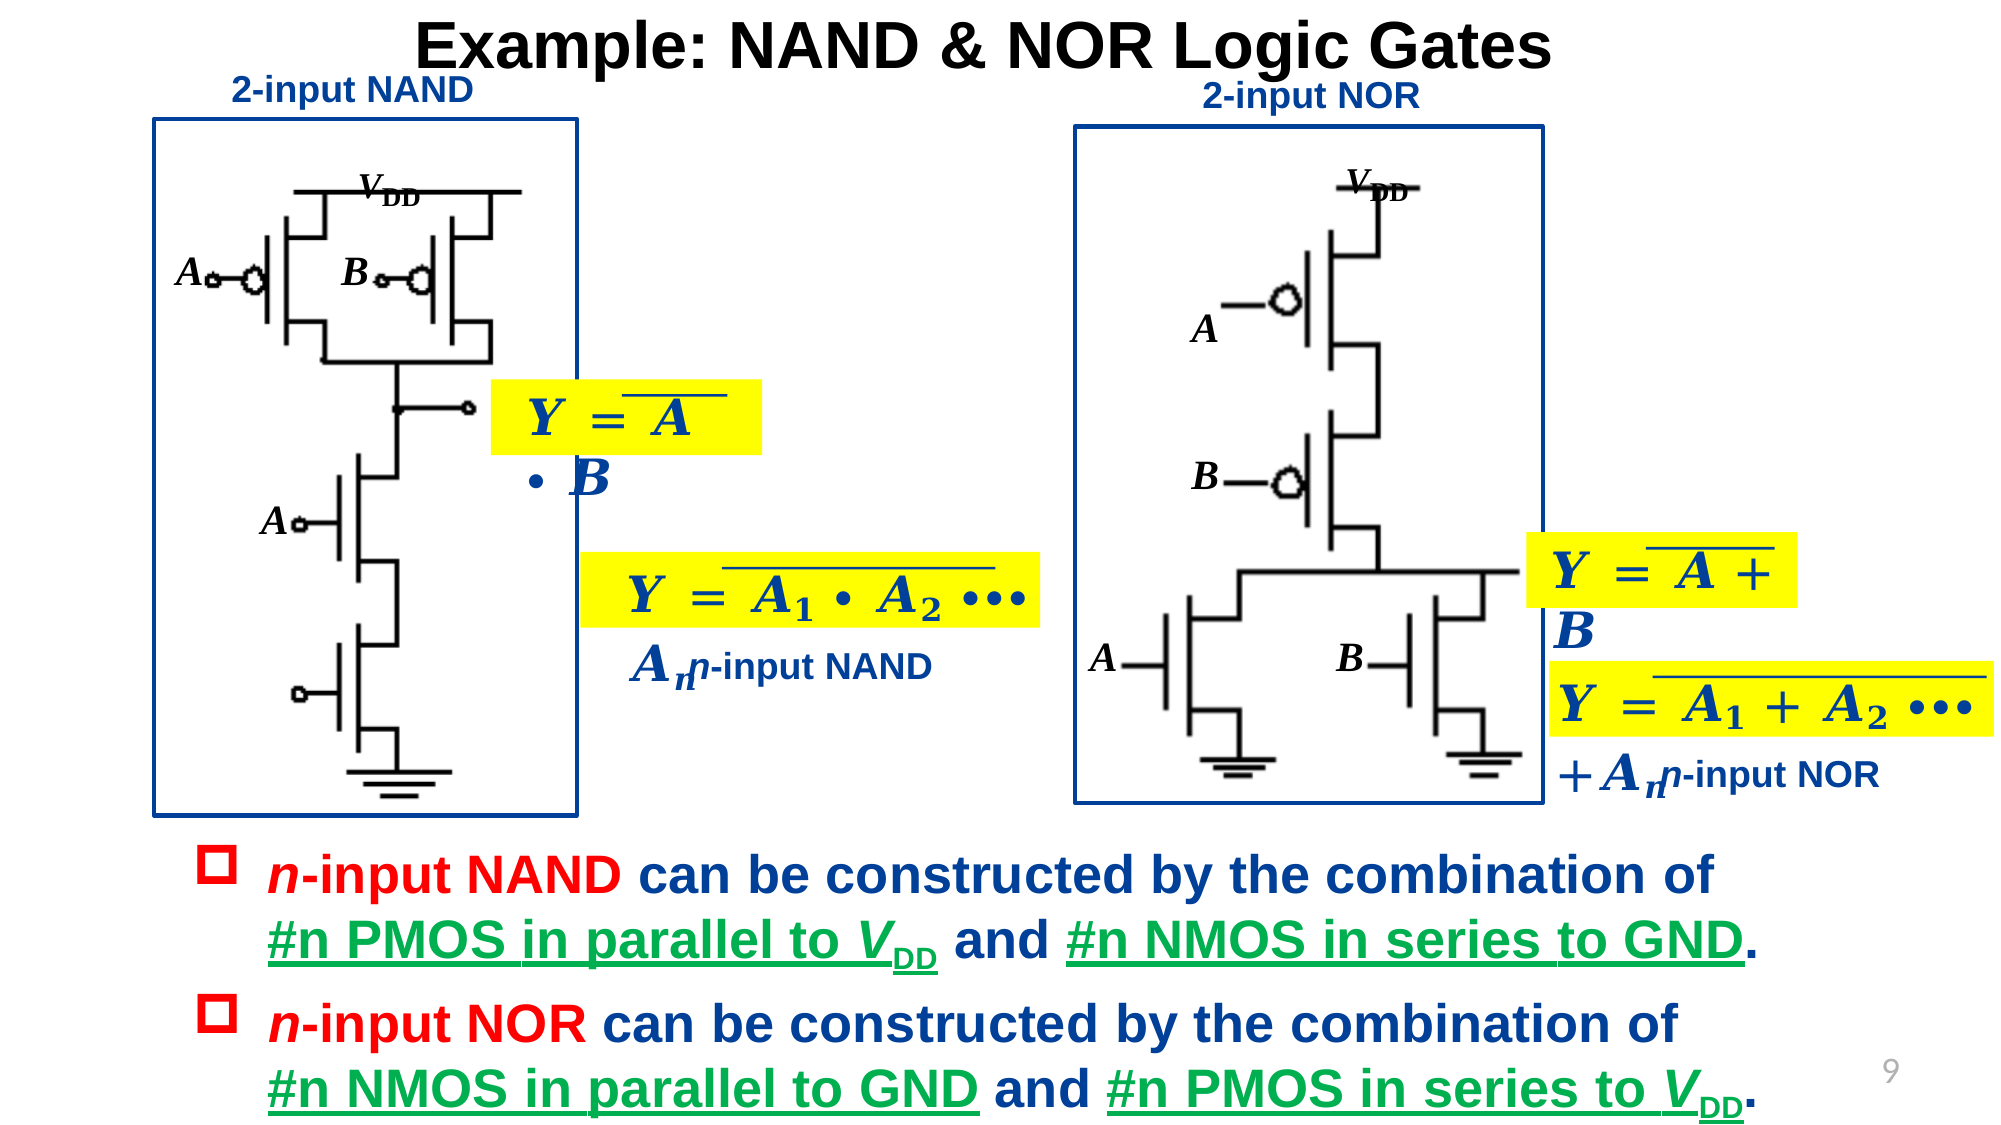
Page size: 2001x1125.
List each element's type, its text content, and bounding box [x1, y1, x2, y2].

text_box 2-input NOR [1200, 69, 1424, 117]
title Example: NAND & NOR Logic Gates [412, 0, 1557, 190]
text_box 2-input NAND [229, 62, 478, 110]
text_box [1526, 531, 1798, 609]
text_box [490, 379, 763, 456]
slide_number 9 [1771, 1046, 1900, 1103]
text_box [1548, 660, 2000, 798]
text_box n-input NAND can be constructed by the combination of #n PMOS in parallel to VDD and #n NMOS in series to GND. n-input NOR can be constructed by the combination of #n NMOS in parallel to GND and #n PMOS in series to VDD. [186, 837, 1771, 1125]
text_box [582, 551, 1041, 690]
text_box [153, 118, 577, 816]
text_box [1074, 126, 1543, 804]
